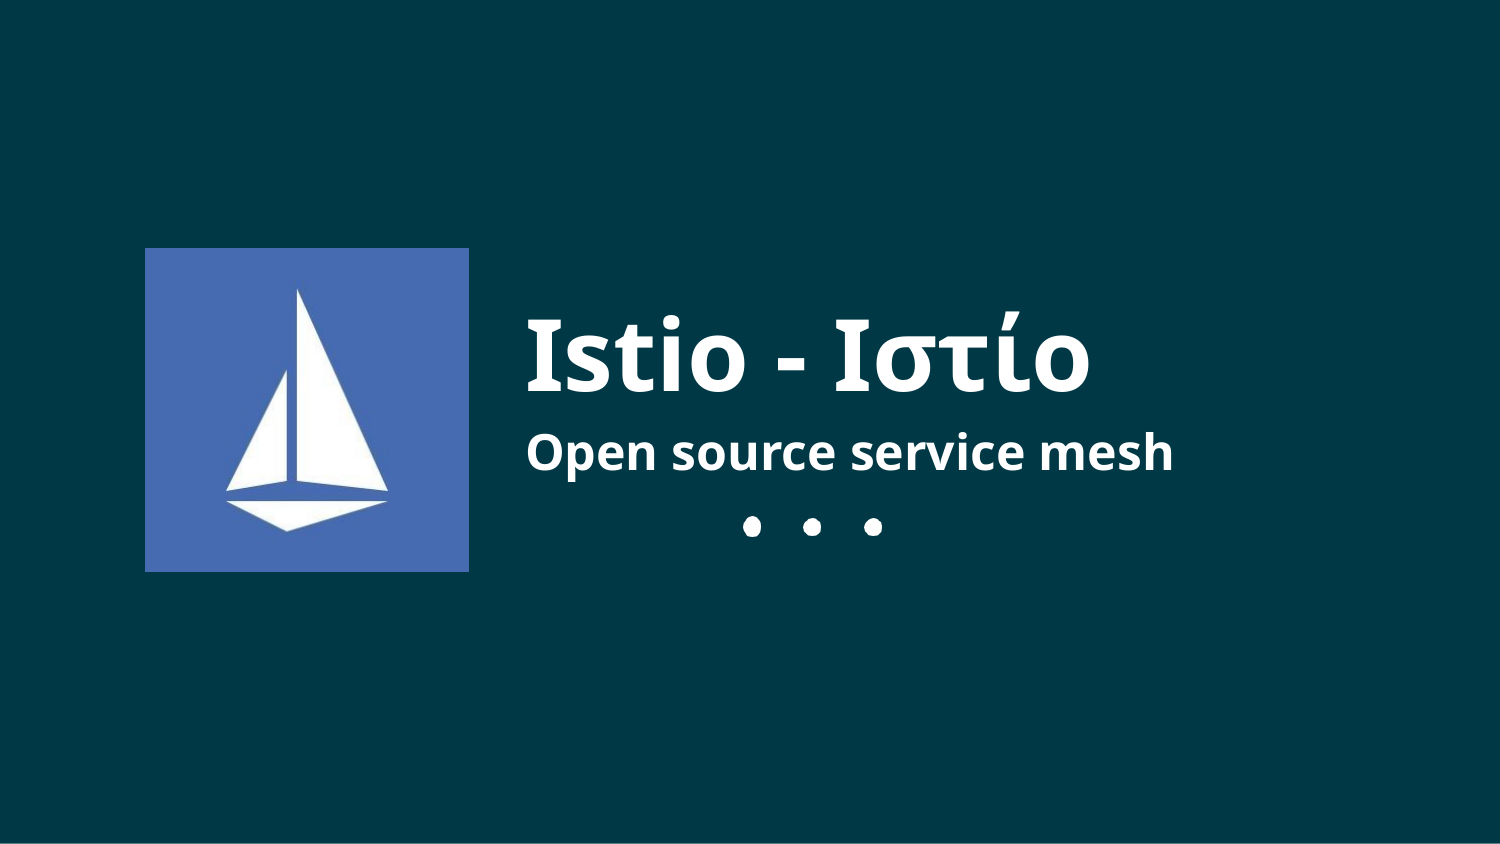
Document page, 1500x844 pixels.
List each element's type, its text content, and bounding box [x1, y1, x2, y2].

title Istio - Ιστίο Open source service mesh [472, 271, 1205, 481]
picture [144, 247, 470, 573]
picture [740, 516, 761, 538]
picture [801, 517, 823, 538]
picture [863, 517, 883, 536]
